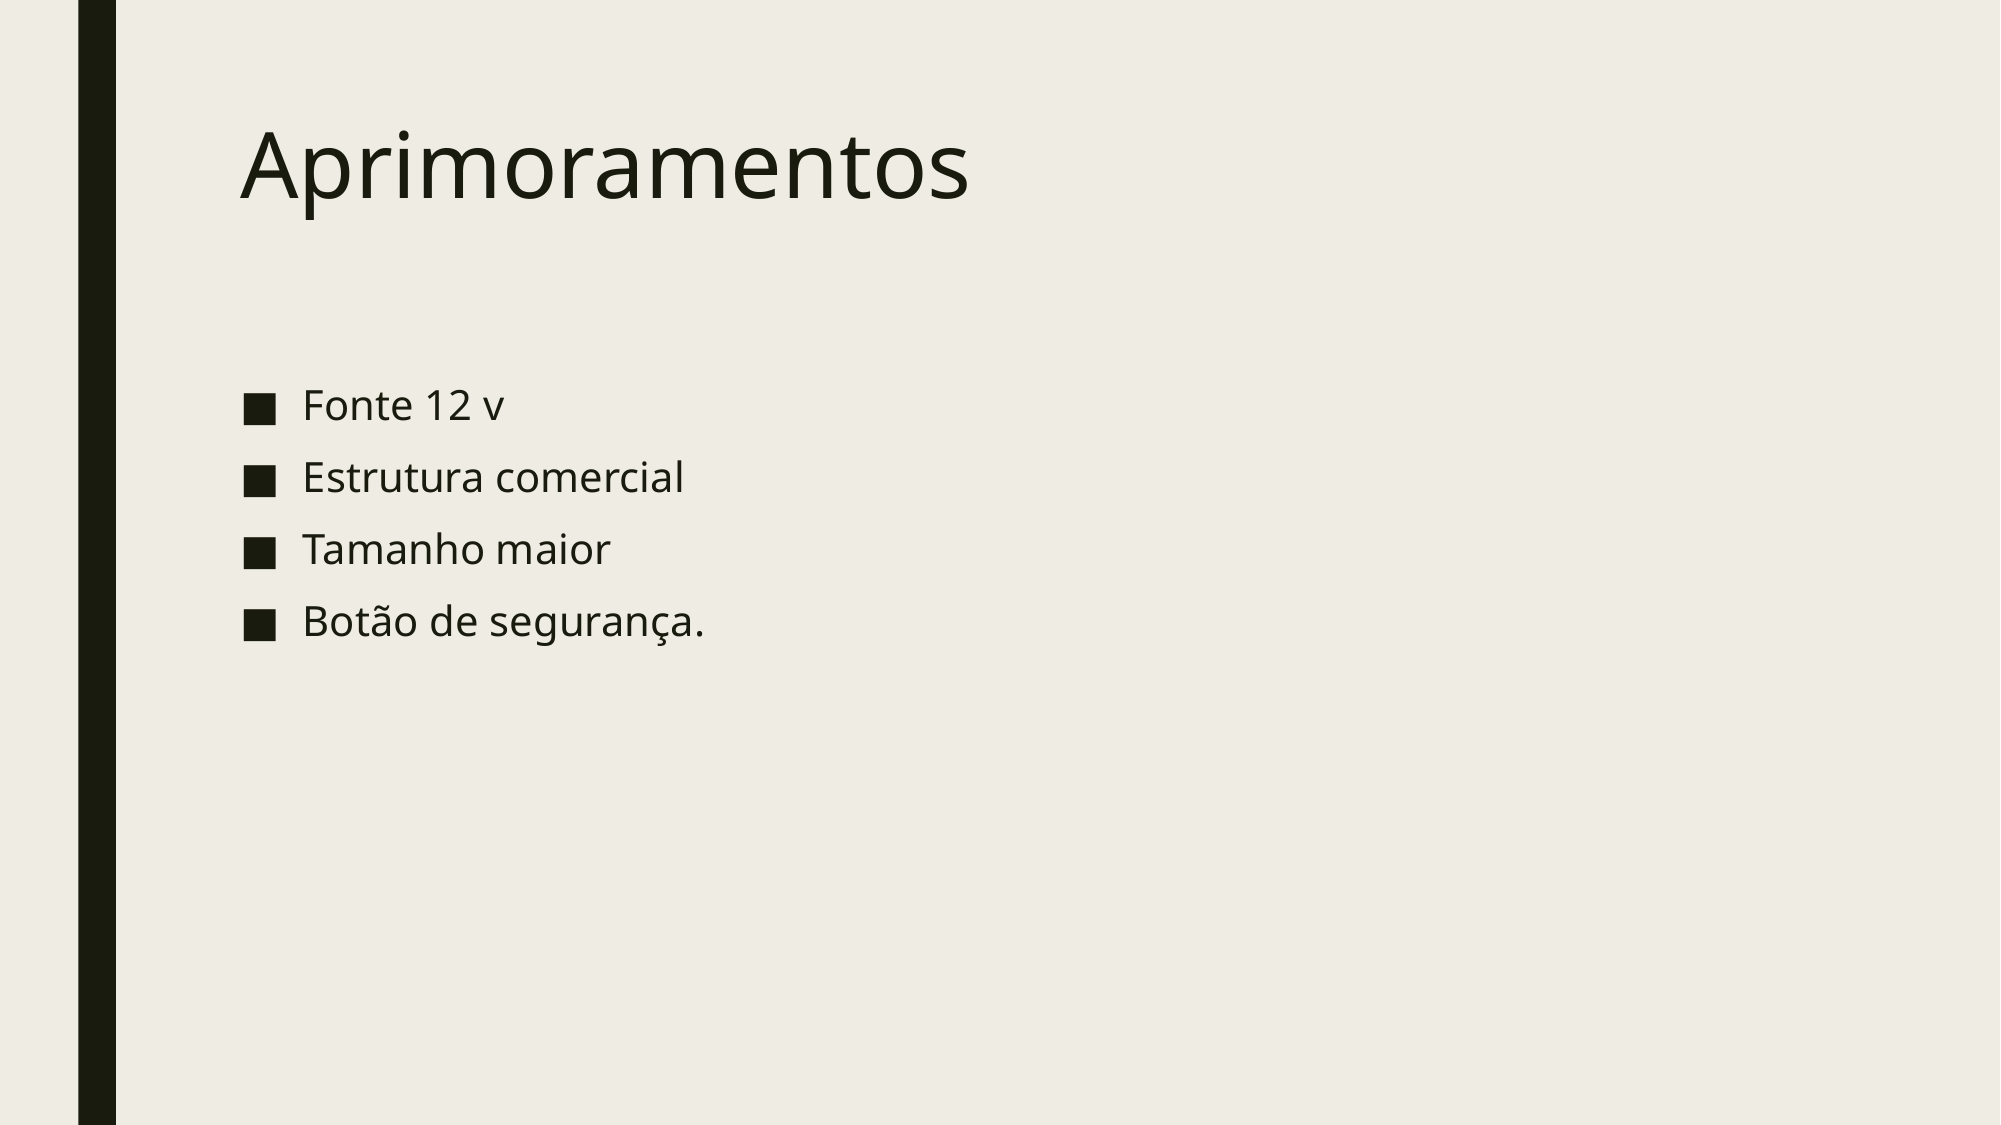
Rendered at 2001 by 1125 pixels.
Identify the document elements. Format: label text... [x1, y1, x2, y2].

list Fonte 12 v Estrutura comercial Tamanho maior Botão de segurança. [225, 375, 955, 963]
title Aprimoramentos [225, 112, 1800, 357]
